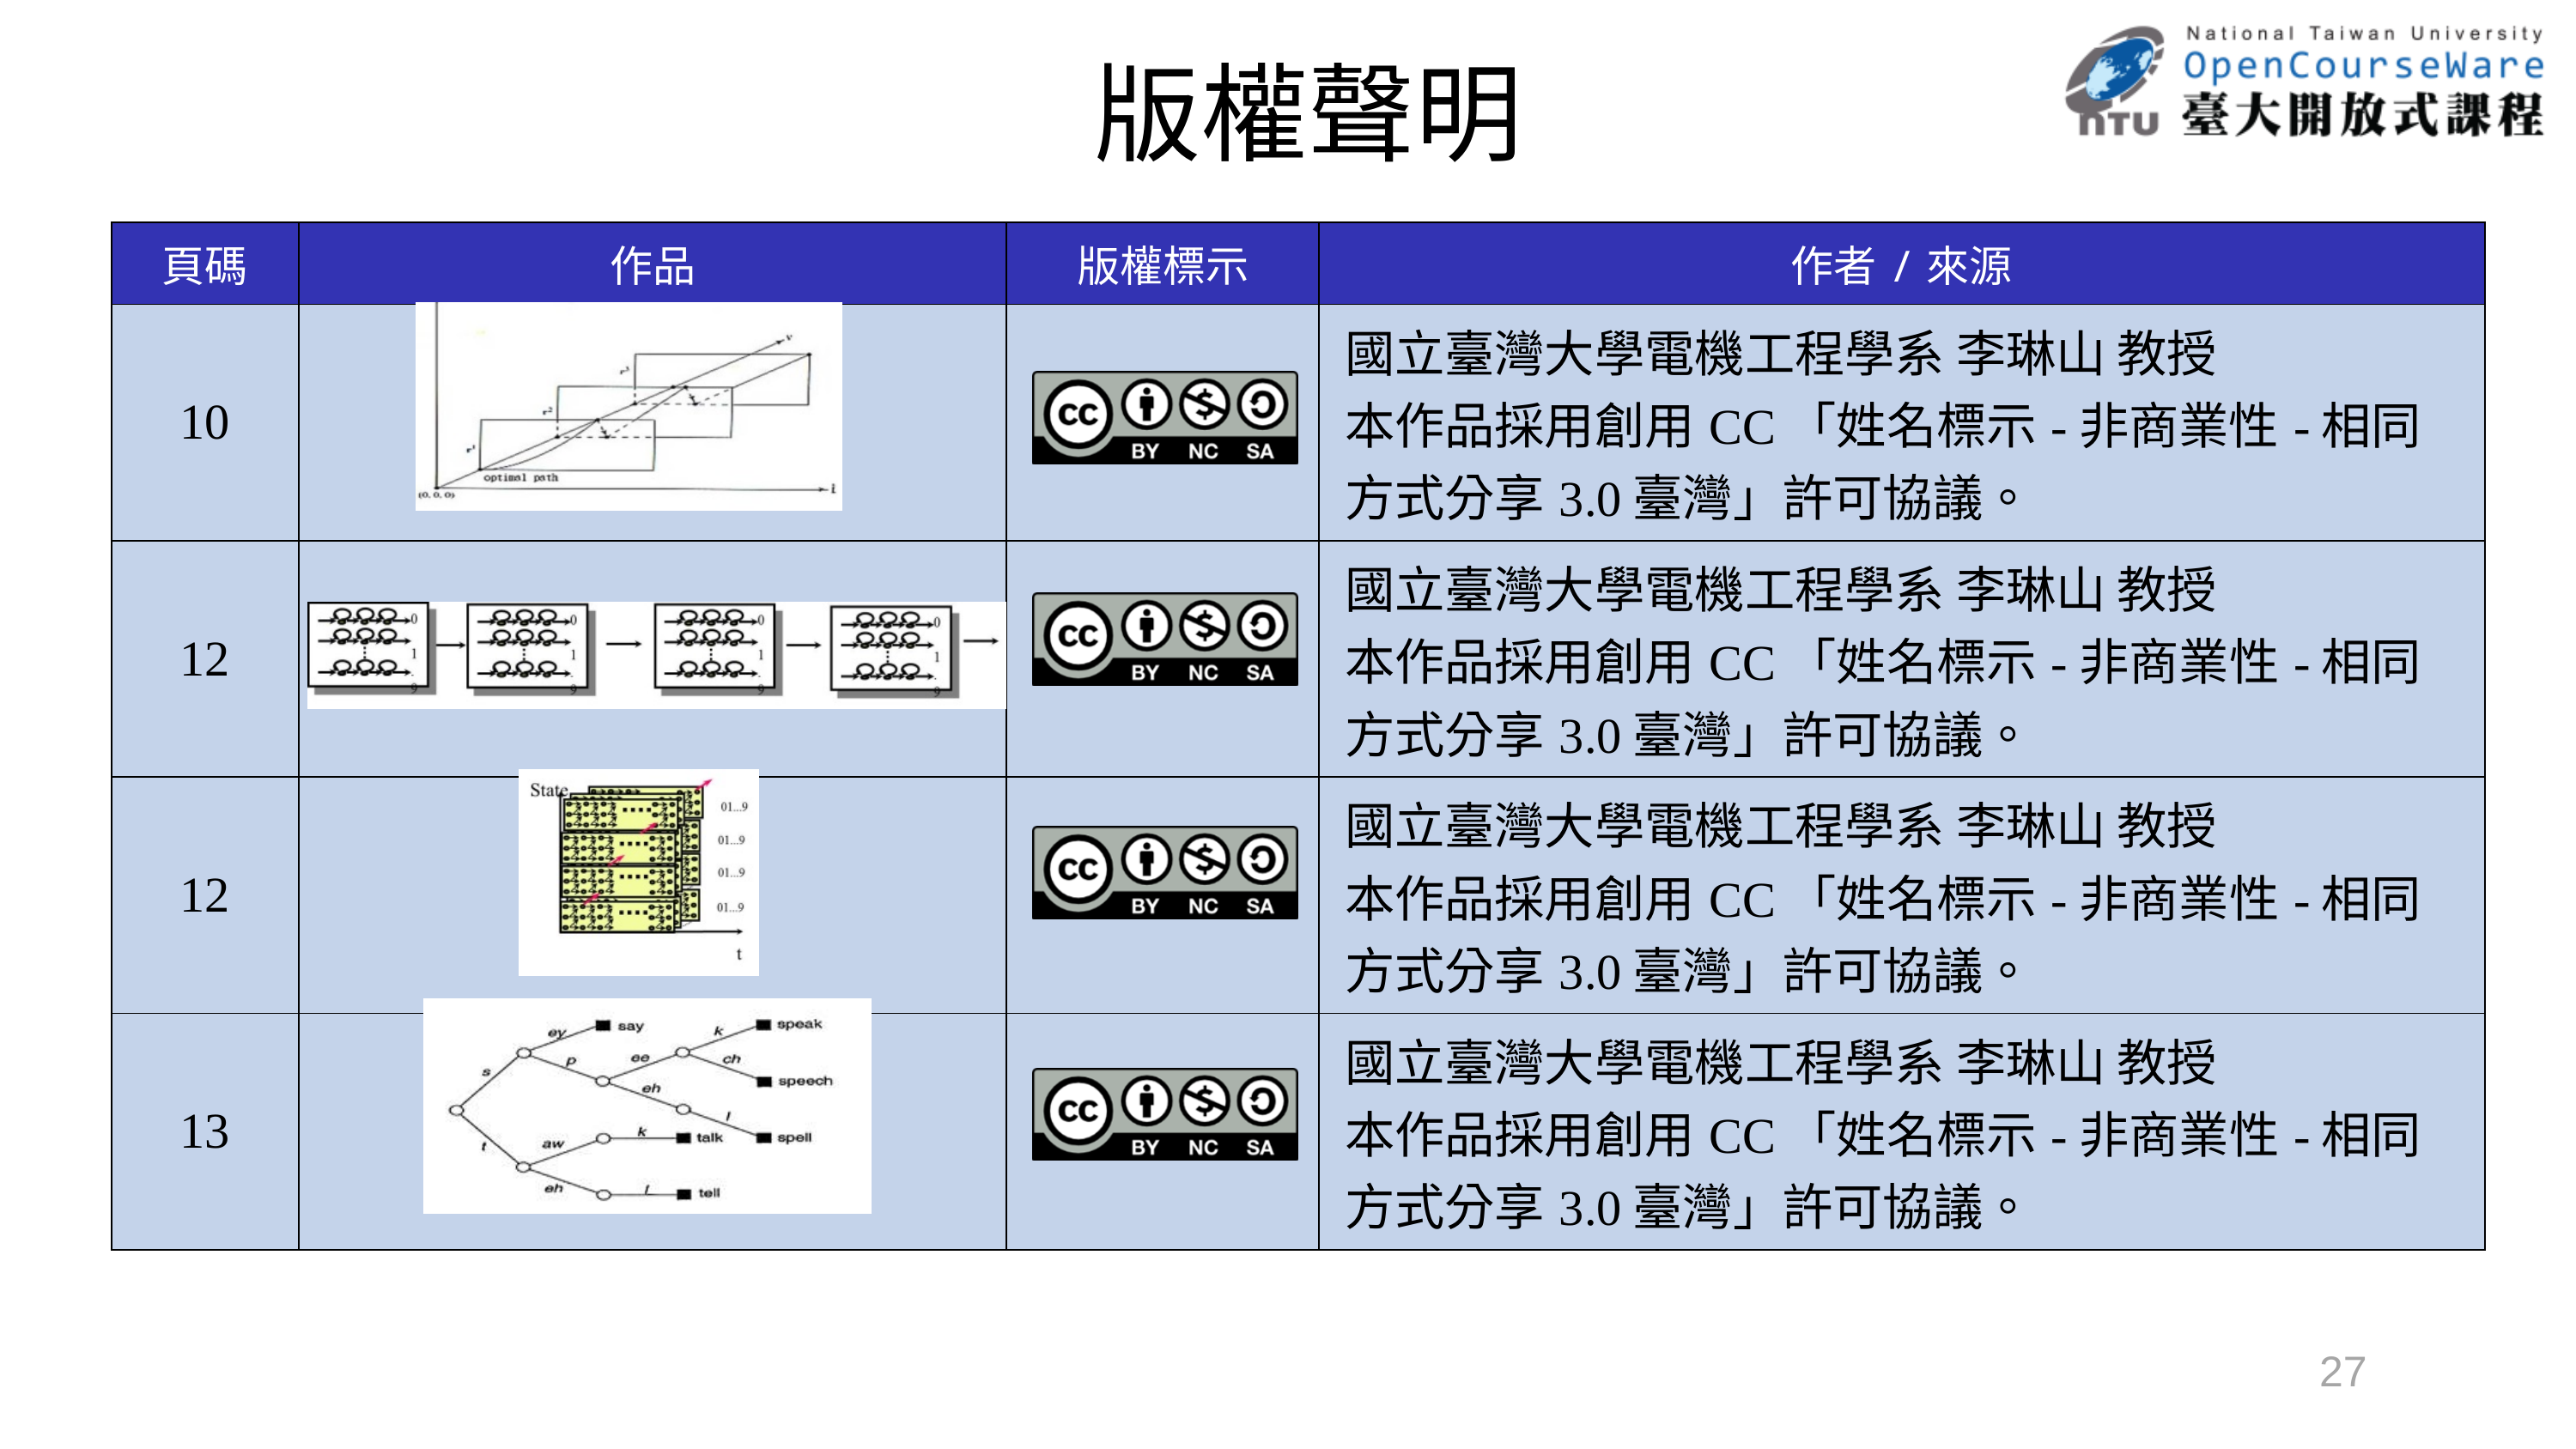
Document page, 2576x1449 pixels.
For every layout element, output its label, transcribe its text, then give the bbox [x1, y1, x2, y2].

picture [422, 998, 872, 1214]
table_cell [1007, 1014, 1318, 1249]
picture [307, 602, 1007, 710]
table_cell [1007, 542, 1028, 776]
picture [2037, 6, 2576, 157]
table_cell 國立臺灣大學電機工程學系 李琳山 教授 本作品採用創用CC「姓名標示-非商業性-相同方式分享3.0臺灣」許可協議。 [1320, 305, 2484, 540]
table_cell [300, 305, 1005, 540]
table_cell 12 [112, 778, 298, 1013]
table_cell 12 [112, 542, 298, 776]
table_header 版權標示 [1007, 223, 1318, 304]
table_cell 10 [112, 305, 298, 540]
picture [519, 769, 760, 976]
table_cell 13 [112, 1014, 298, 1249]
table_cell [300, 1014, 1005, 1249]
table_cell 國立臺灣大學電機工程學系 李琳山 教授 本作品採用創用CC「姓名標示-非商業性-相同方式分享3.0臺灣」許可協議。 [1320, 778, 2484, 1013]
table_cell [1007, 778, 1028, 1013]
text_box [1032, 371, 1299, 1161]
text_box 27 [2306, 1337, 2435, 1415]
table_cell [300, 542, 1005, 776]
table_cell [300, 778, 1005, 1013]
table_header 作者/來源 [1320, 223, 2484, 304]
picture [415, 302, 842, 511]
table_cell 國立臺灣大學電機工程學系 李琳山 教授 本作品採用創用CC「姓名標示-非商業性-相同方式分享3.0臺灣」許可協議。 [1320, 542, 2484, 776]
table_cell [1303, 778, 1318, 1013]
table_header 頁碼 [112, 223, 298, 304]
table_cell [1303, 542, 1318, 776]
table_header 作品 [300, 223, 1005, 304]
text_box 版權聲明 [740, 39, 1876, 182]
table_cell [1007, 305, 1318, 540]
table_cell 國立臺灣大學電機工程學系 李琳山 教授 本作品採用創用CC「姓名標示-非商業性-相同方式分享3.0臺灣」許可協議。 [1320, 1014, 2484, 1249]
